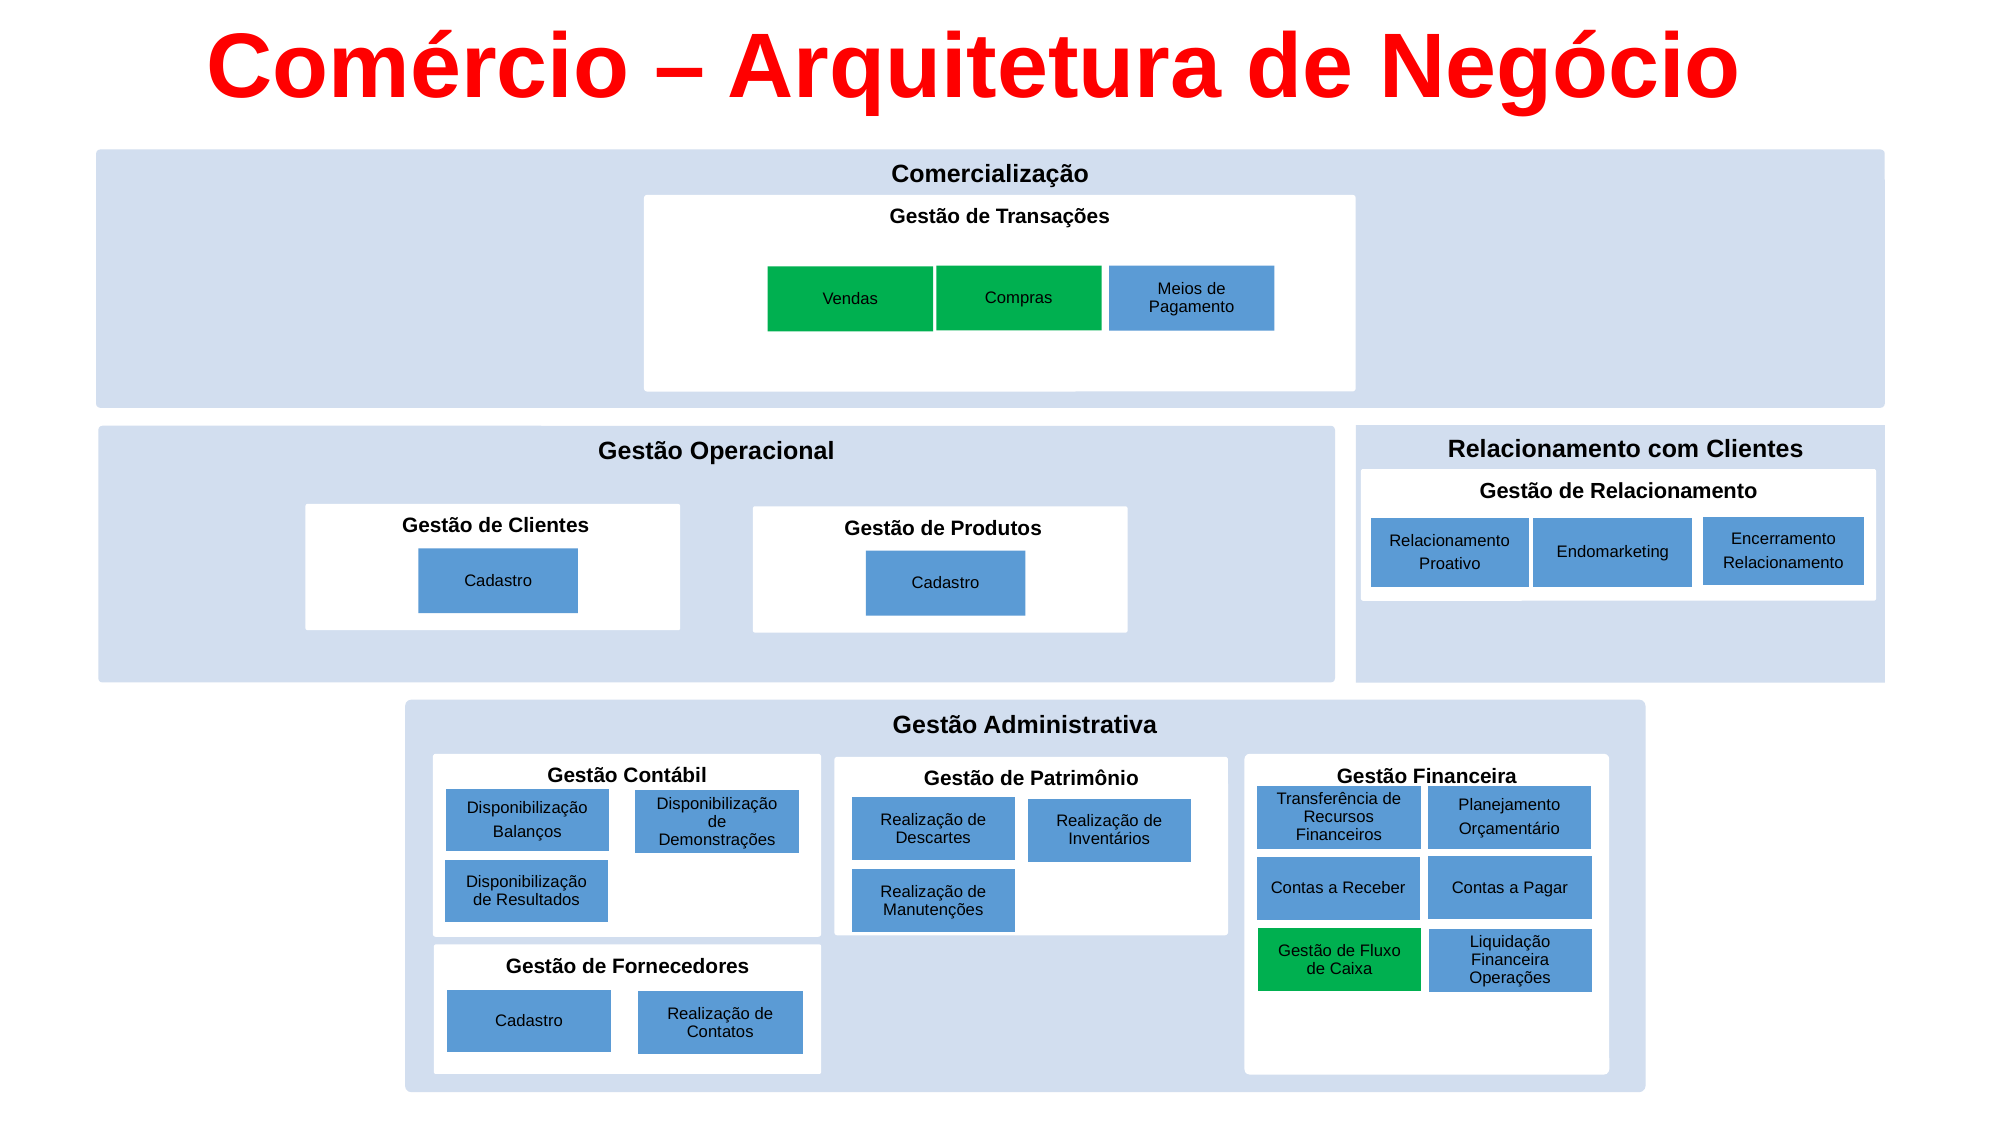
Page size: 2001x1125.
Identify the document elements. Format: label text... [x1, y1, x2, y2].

text_box Relacionamento com Clientes [1355, 424, 1886, 684]
text_box Endomarketing [1532, 517, 1694, 588]
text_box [643, 194, 1356, 392]
text_box Gestão de Relacionamento [1360, 469, 1877, 601]
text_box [433, 944, 822, 1074]
text_box Encerramento Relacionamento [1702, 515, 1865, 587]
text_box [305, 503, 681, 631]
text_box Comércio – Arquitetura de Negócio [37, 8, 1886, 128]
text_box Comercialização [96, 149, 1885, 408]
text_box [432, 753, 822, 937]
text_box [834, 756, 1229, 936]
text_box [1244, 753, 1610, 1075]
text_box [752, 506, 1128, 633]
text_box Relacionamento Proativo [1369, 517, 1530, 588]
text_box Gestão Administrativa [405, 699, 1646, 1093]
text_box Gestão Operacional [98, 425, 1336, 683]
